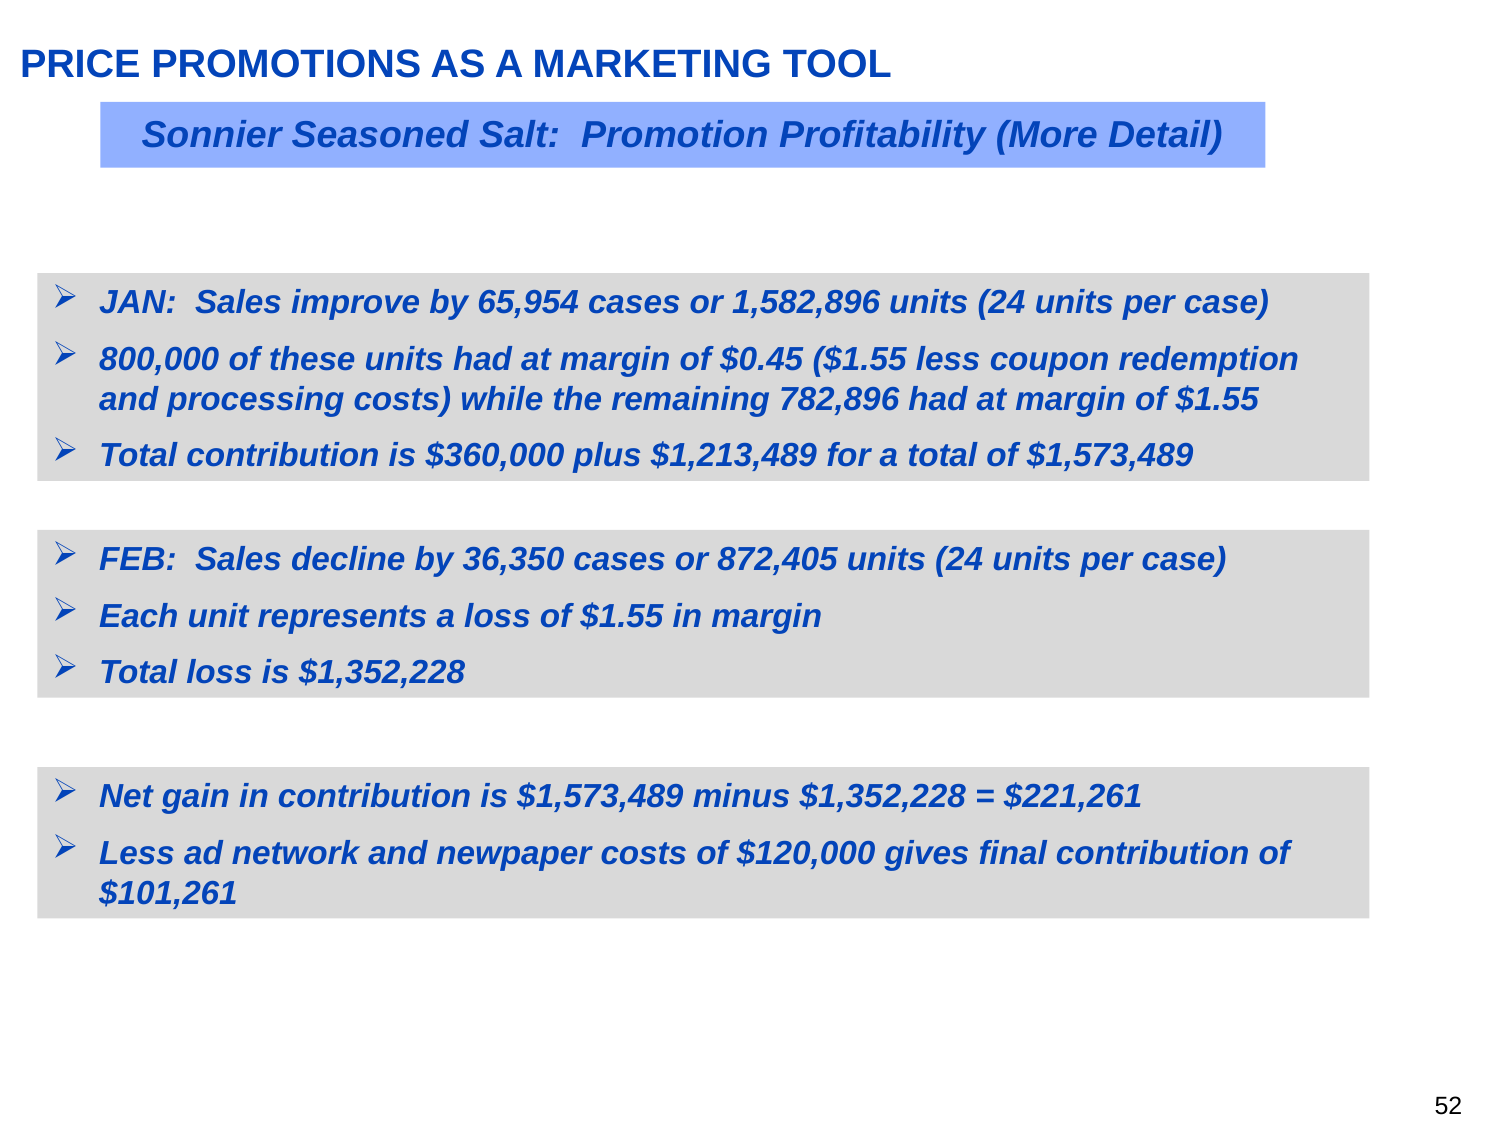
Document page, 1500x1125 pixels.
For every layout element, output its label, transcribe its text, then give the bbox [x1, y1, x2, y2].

slide_number 51 [1149, 1089, 1463, 1121]
text_box Net gain in contribution is $1,573,489 minus $1,352,228 = $221,261 Less ad network and newpaper costs of $120,000 gives final contribution of $101,261 [37, 767, 1370, 919]
text_box JAN: Sales improve by 65,954 cases or 1,582,896 units (24 units per case) 800,000 of these units had at margin of $0.45 ($1.55 less coupon redemption and processing costs) while the remaining 782,896 had at margin of $1.55 Total contribution is $360,000 plus $1,213,489 for a total of $1,573,489 [37, 273, 1370, 481]
text_box Sonnier Seasoned Salt: Promotion Profitability (More Detail) [100, 101, 1266, 168]
text_box PRICE PROMOTIONS AS A MARKETING TOOL [20, 38, 1463, 86]
text_box FEB: Sales decline by 36,350 cases or 872,405 units (24 units per case) Each unit represents a loss of $1.55 in margin Total loss is $1,352,228 [37, 529, 1370, 698]
